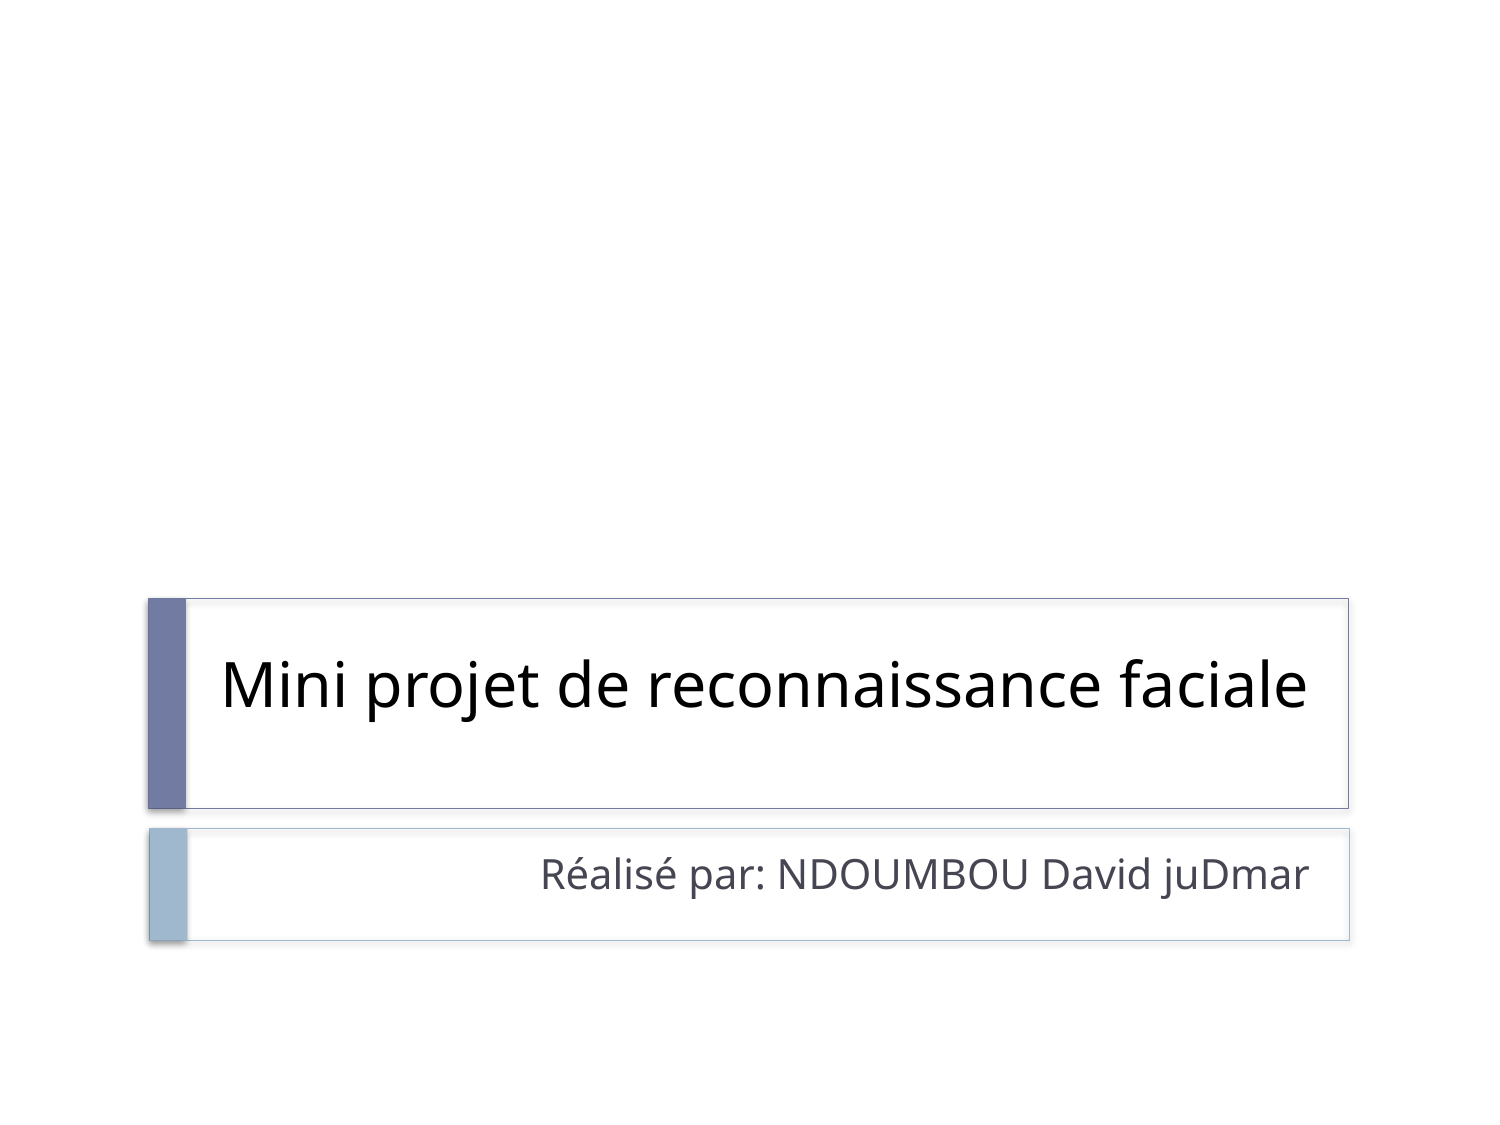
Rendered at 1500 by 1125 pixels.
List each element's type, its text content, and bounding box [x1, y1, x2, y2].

subtitle Réalisé par: NDOUMBOU David juDmar [200, 840, 1325, 929]
title Mini projet de reconnaissance faciale [200, 637, 1325, 800]
